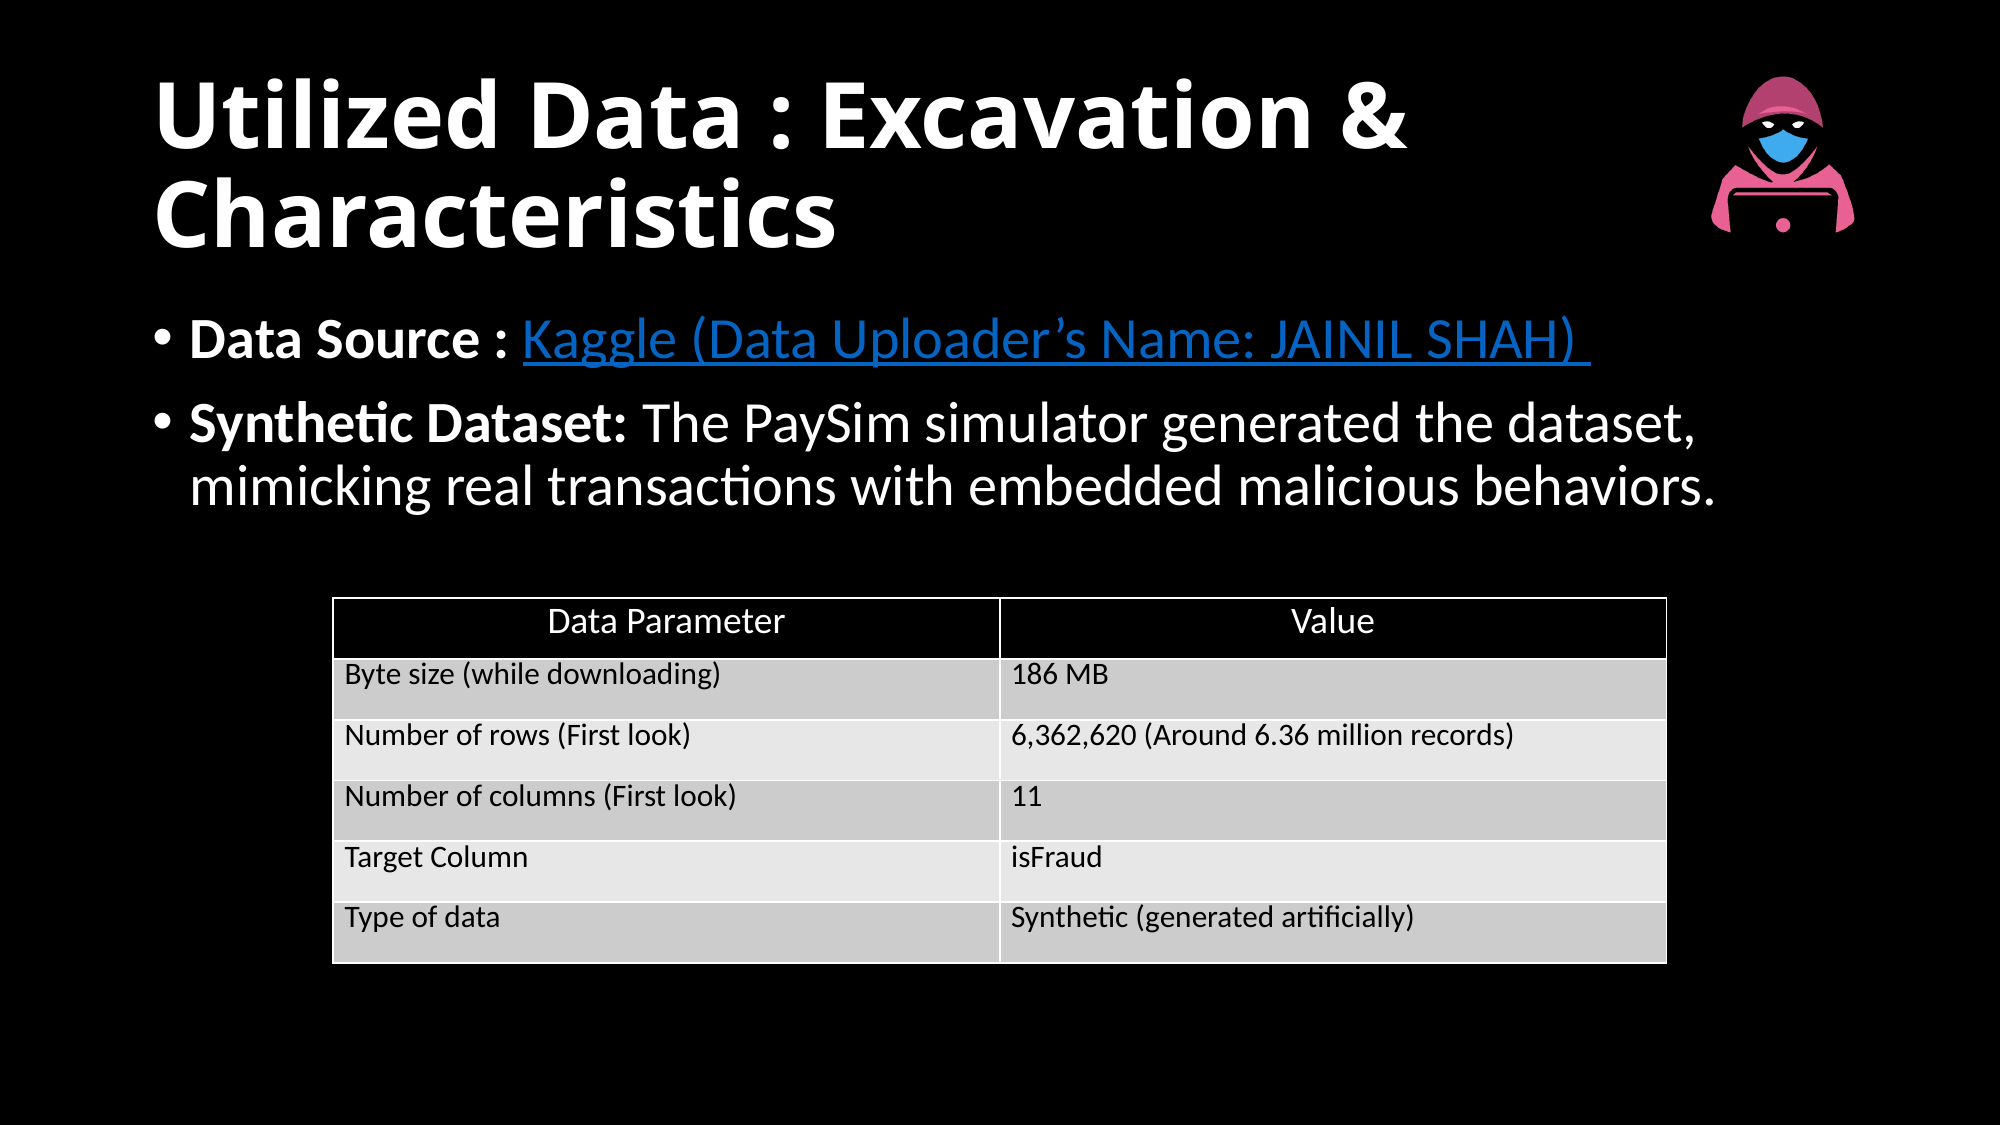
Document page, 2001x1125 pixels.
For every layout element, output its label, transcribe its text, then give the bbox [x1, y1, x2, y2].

table_header Data Parameter [334, 599, 999, 658]
list Data Source : Kaggle (Data Uploader’s Name: JAINIL SHAH) Synthetic Dataset: The PaySim simulator generated the dataset, mimicking real transactions with embedded malicious behaviors. [137, 301, 1863, 1015]
title Utilized Data : Excavation & Characteristics [137, 59, 1863, 278]
table_cell 186 MB [1001, 660, 1666, 719]
table_header Value [1001, 599, 1666, 658]
table_cell 11 [1001, 781, 1666, 840]
table_cell Number of columns (First look) [334, 781, 999, 840]
table_cell Synthetic (generated artificially) [1001, 903, 1666, 962]
table_cell Byte size (while downloading) [334, 660, 999, 719]
table_cell 6,362,620 (Around 6.36 million records) [1001, 721, 1666, 780]
picture [1702, 67, 1863, 270]
table_cell Number of rows (First look) [334, 721, 999, 780]
table_cell Target Column [334, 842, 999, 901]
table_cell Type of data [334, 903, 999, 962]
table_cell isFraud [1001, 842, 1666, 901]
